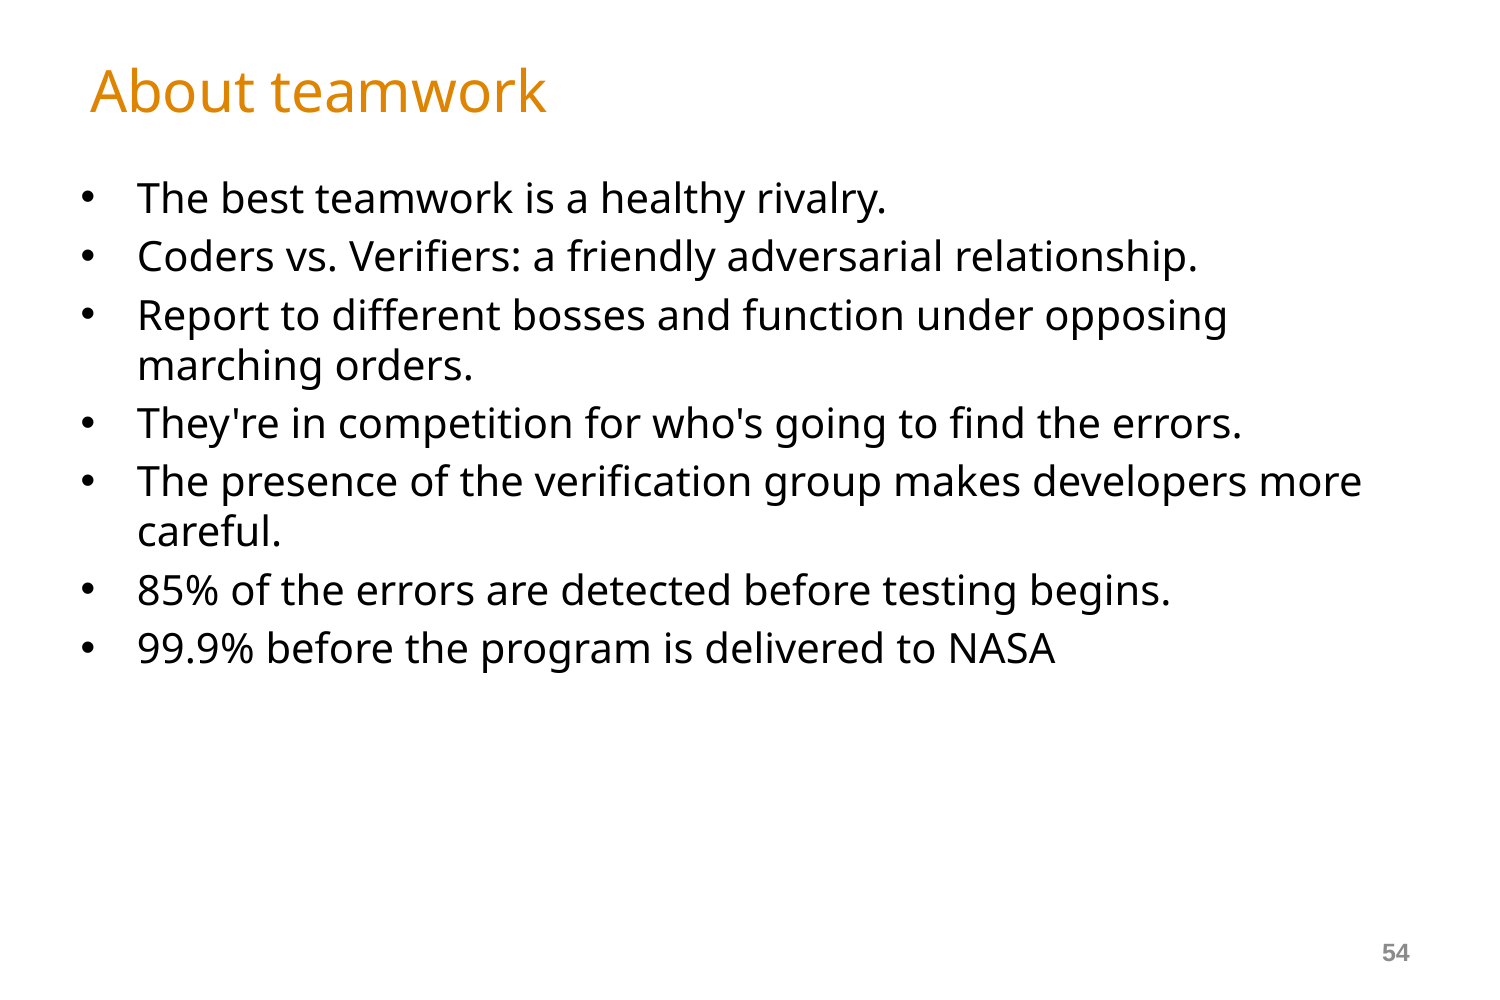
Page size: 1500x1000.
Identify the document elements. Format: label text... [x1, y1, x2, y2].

list The best teamwork is a healthy rivalry. Coders vs. Verifiers: a friendly adversarial relationship. Report to different bosses and function under opposing marching orders. They're in competition for who's going to find the errors. The presence of the verification group makes developers more careful. 85% of the errors are detected before testing begins. 99.9% before the program is delivered to NASA [65, 164, 1438, 900]
slide_number 54 [1074, 926, 1425, 981]
title About teamwork [75, 40, 1425, 138]
